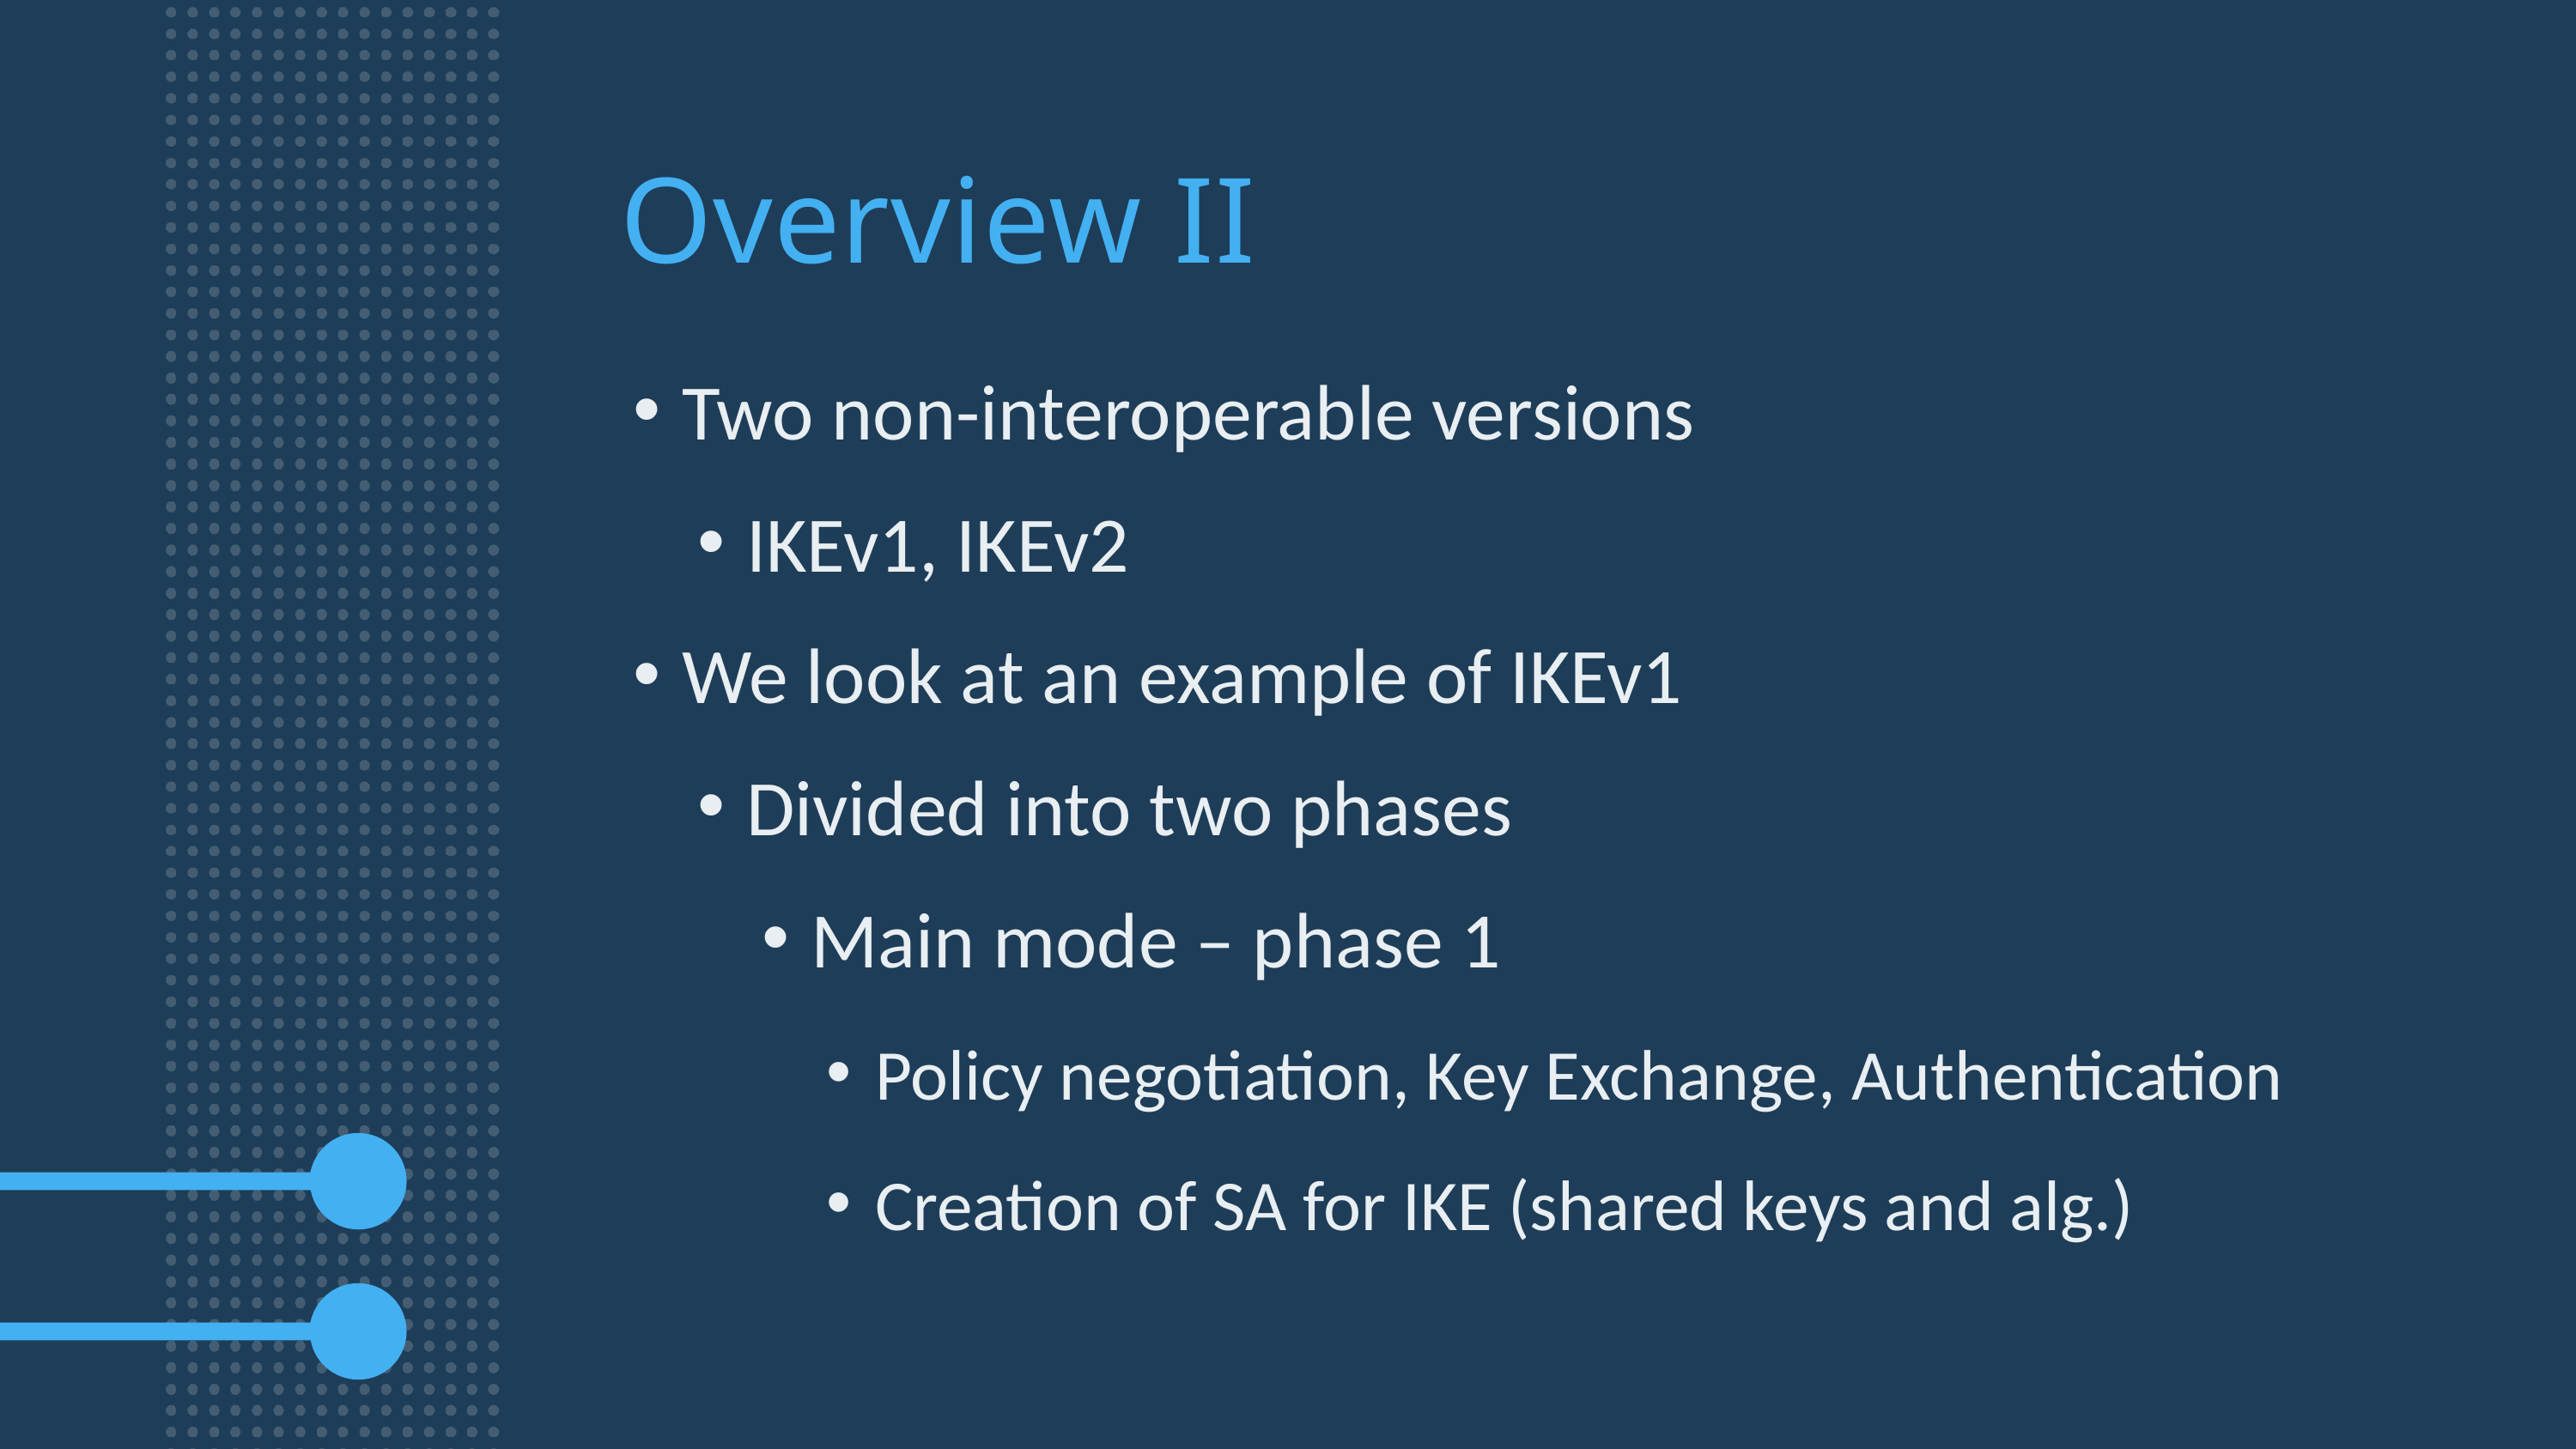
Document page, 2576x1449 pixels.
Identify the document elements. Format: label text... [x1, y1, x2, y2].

text_box Two non-interoperable versions IKEv1, IKEv2 We look at an example of IKEv1 Divided into two phases Main mode – phase 1 Policy negotiation, Key Exchange, Authentication Creation of SA for IKE (shared keys and alg.) [621, 332, 2435, 1252]
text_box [0, 1271, 407, 1392]
text_box Overview II [620, 137, 2271, 288]
picture [161, 0, 507, 1449]
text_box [0, 1120, 407, 1242]
